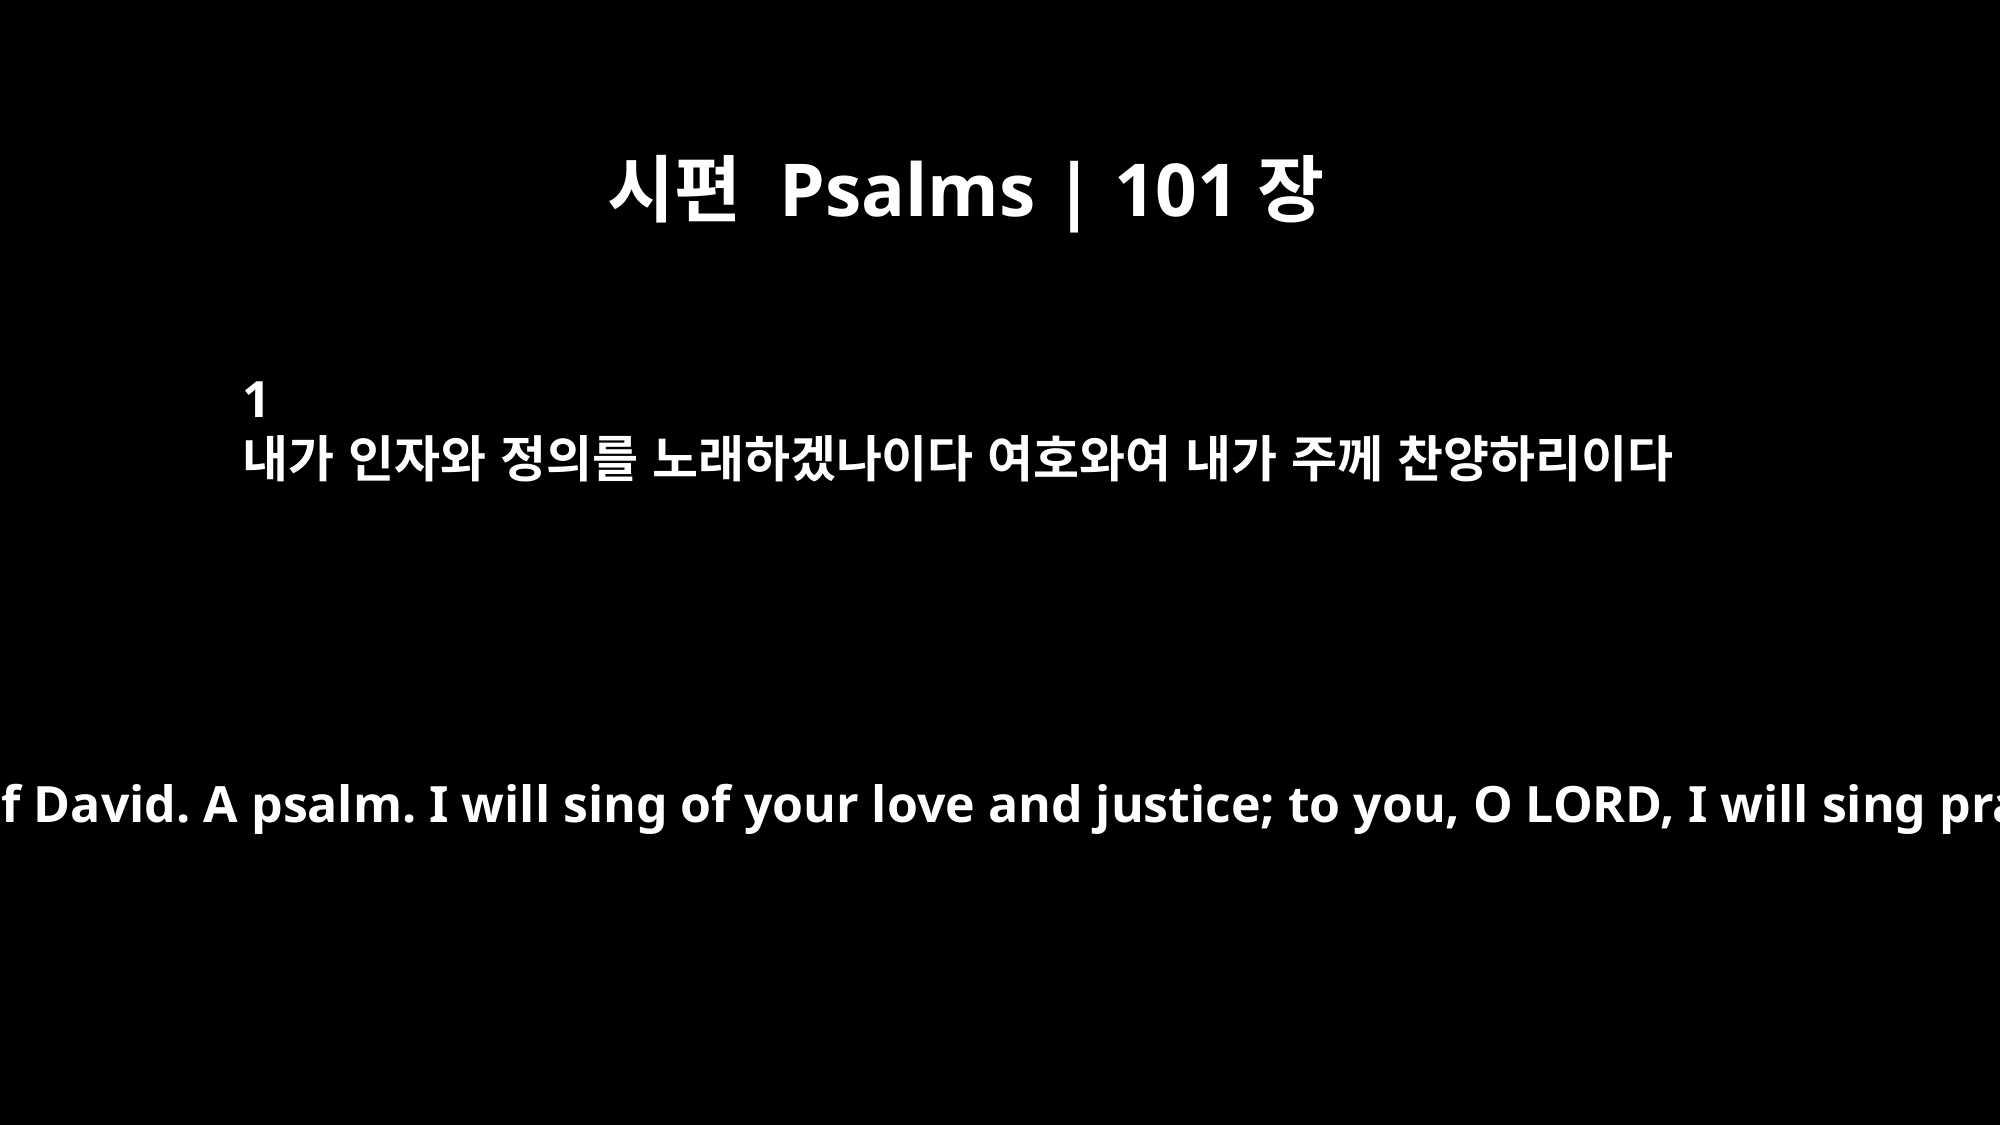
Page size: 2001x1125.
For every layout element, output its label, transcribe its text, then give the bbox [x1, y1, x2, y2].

text_box Psalm 101 Of David. A psalm. I will sing of your love and justice; to you, O LORD, I will sing praise. [0, 764, 2000, 840]
text_box 시편 Psalms | 101장 [592, 136, 1340, 239]
text_box 1 내가 인자와 정의를 노래하겠나이다 여호와여 내가 주께 찬양하리이다 [227, 359, 1690, 495]
